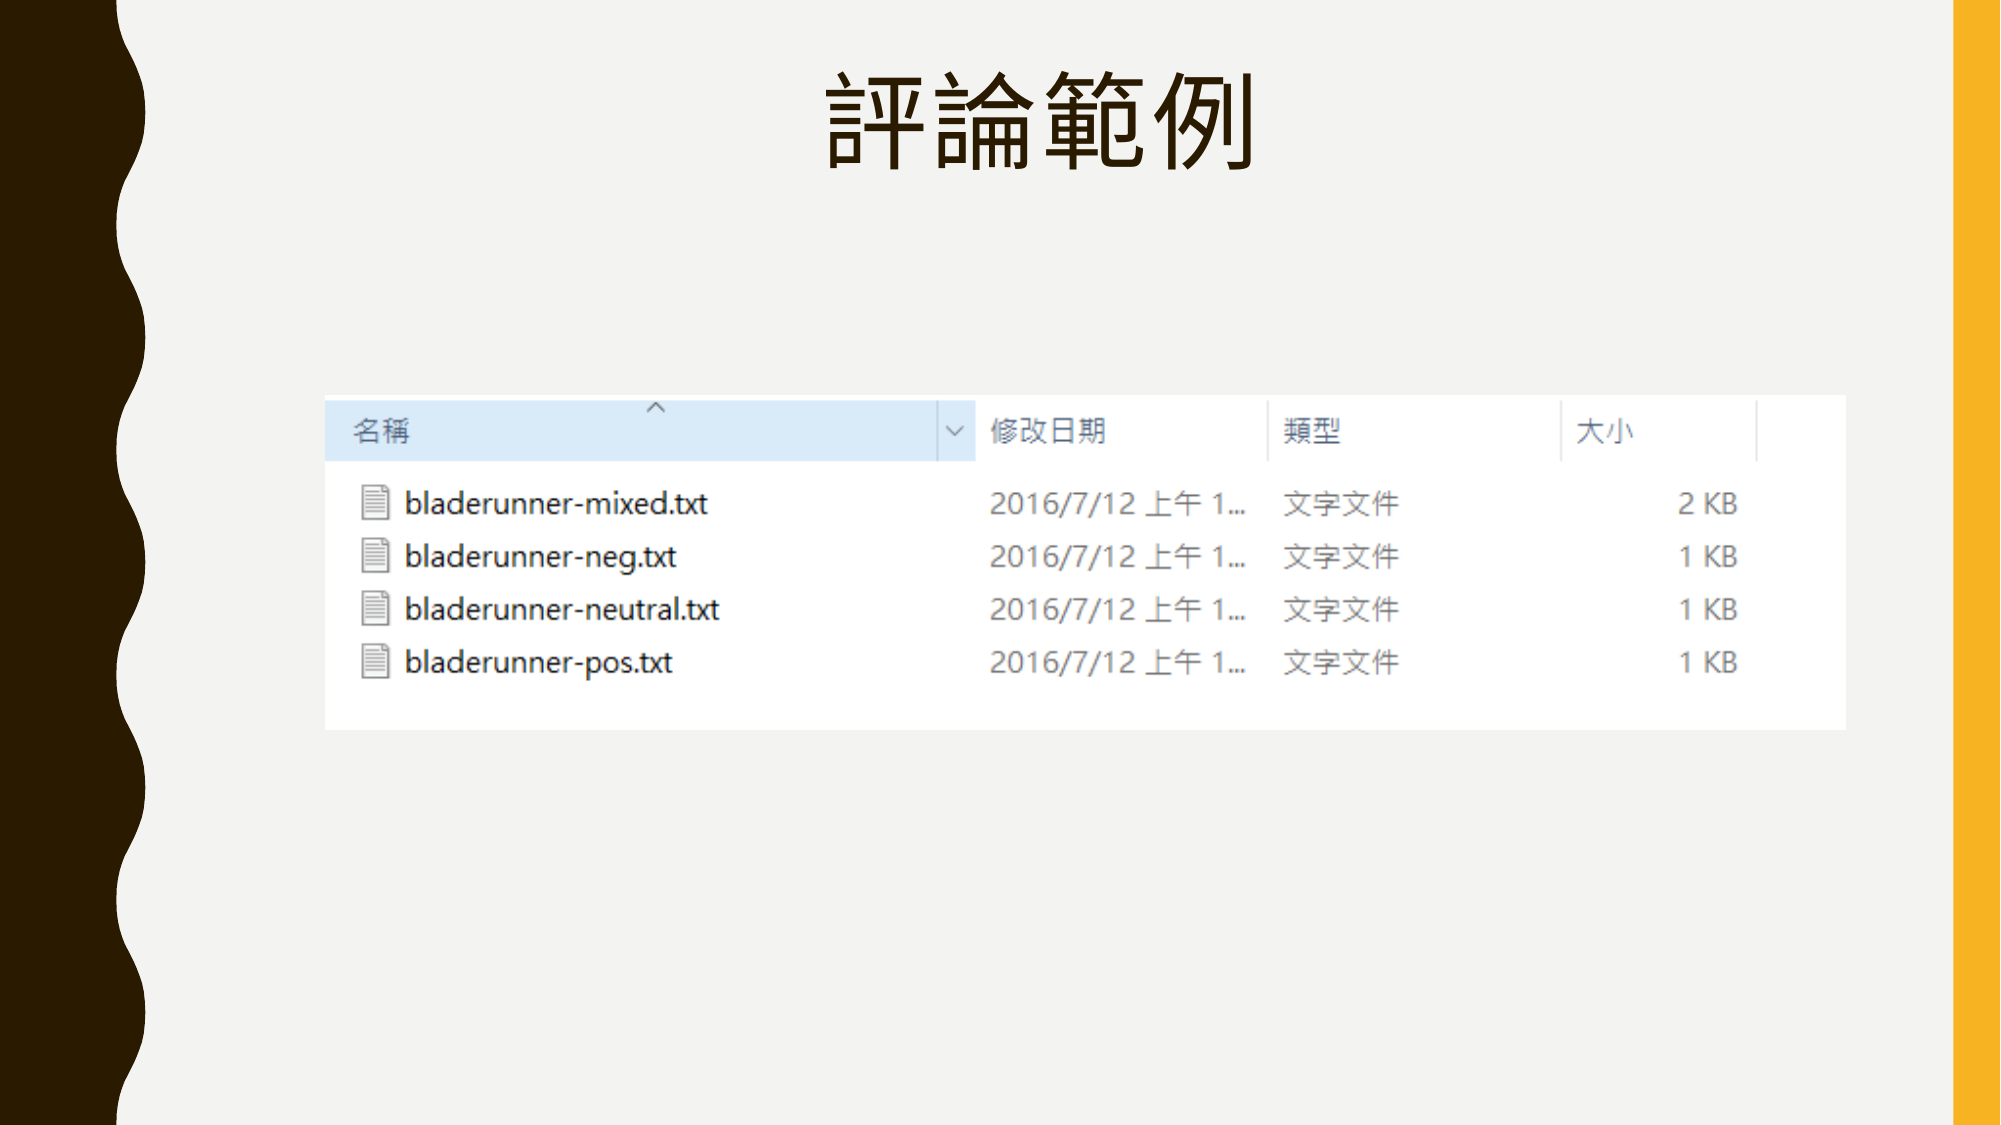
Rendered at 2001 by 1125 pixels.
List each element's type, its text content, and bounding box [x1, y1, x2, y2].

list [325, 395, 1846, 730]
title 評論範例 [205, 62, 1875, 194]
